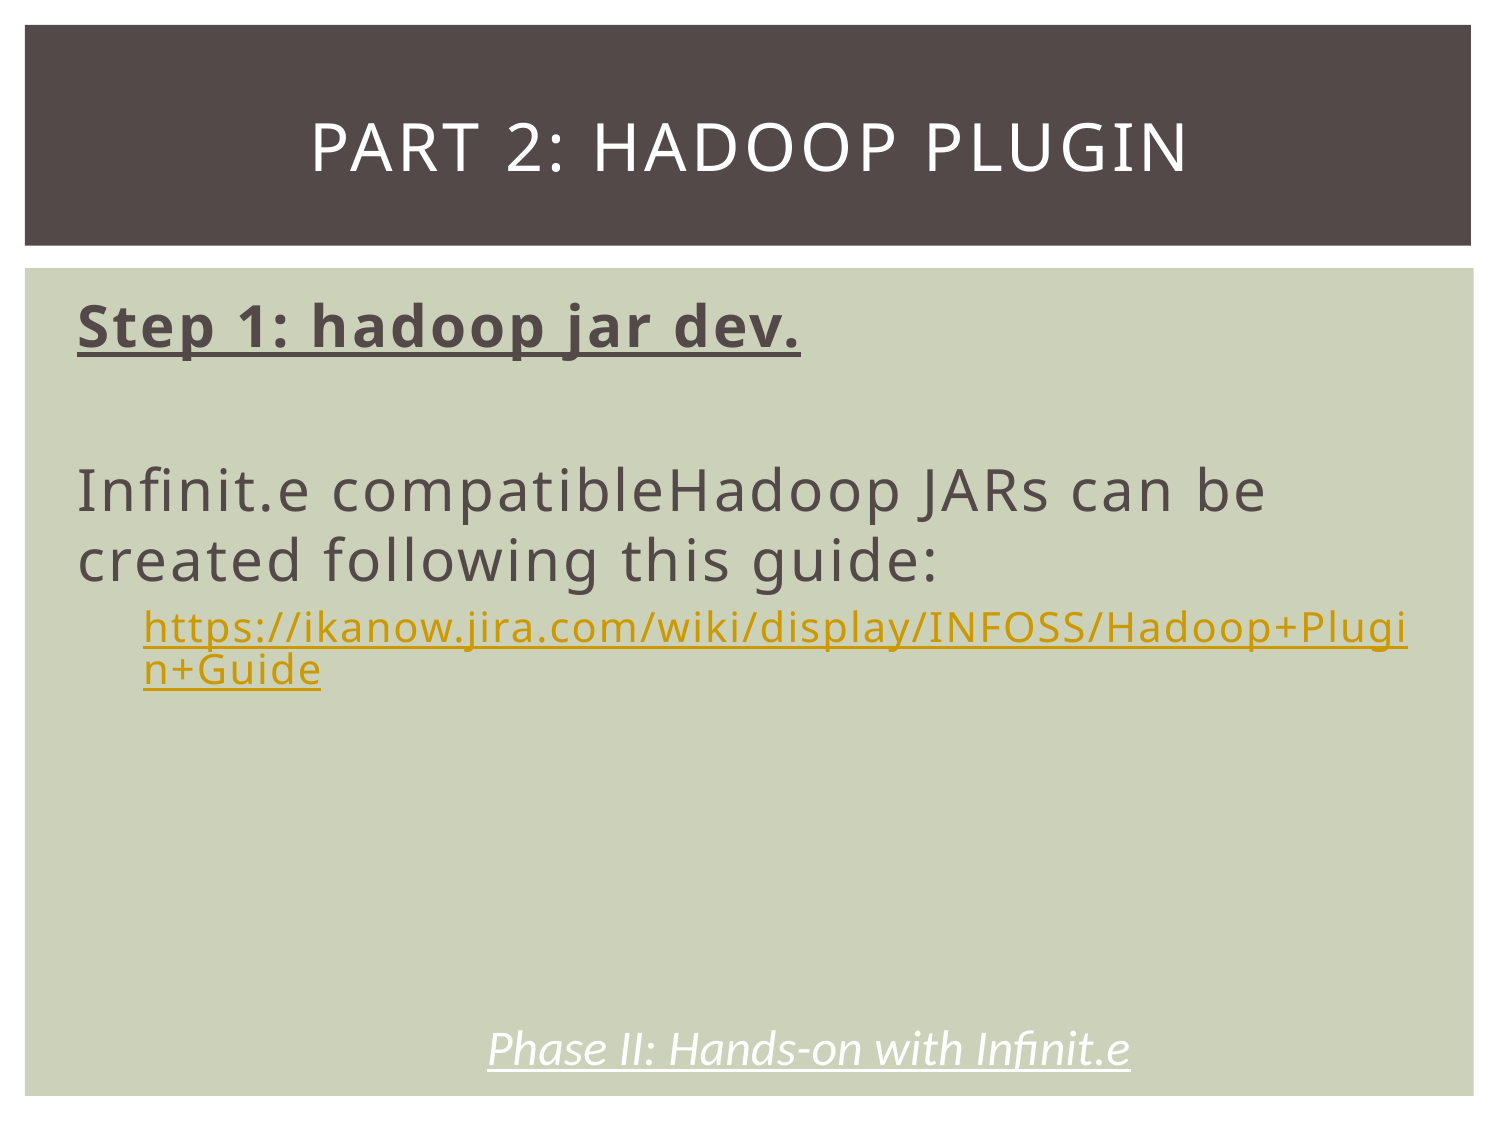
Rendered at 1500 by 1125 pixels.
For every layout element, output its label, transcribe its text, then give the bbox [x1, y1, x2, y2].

text_box Phase II: Hands-on with Infinit.e [472, 1003, 1214, 1089]
title Part 2: hadoop plugin [62, 58, 1438, 232]
list Step 1: hadoop jar dev. Infinit.e compatibleHadoop JARs can be created following this guide: https://ikanow.jira.com/wiki/display/INFOSS/Hadoop+Plugin+Guide [62, 281, 1442, 1005]
